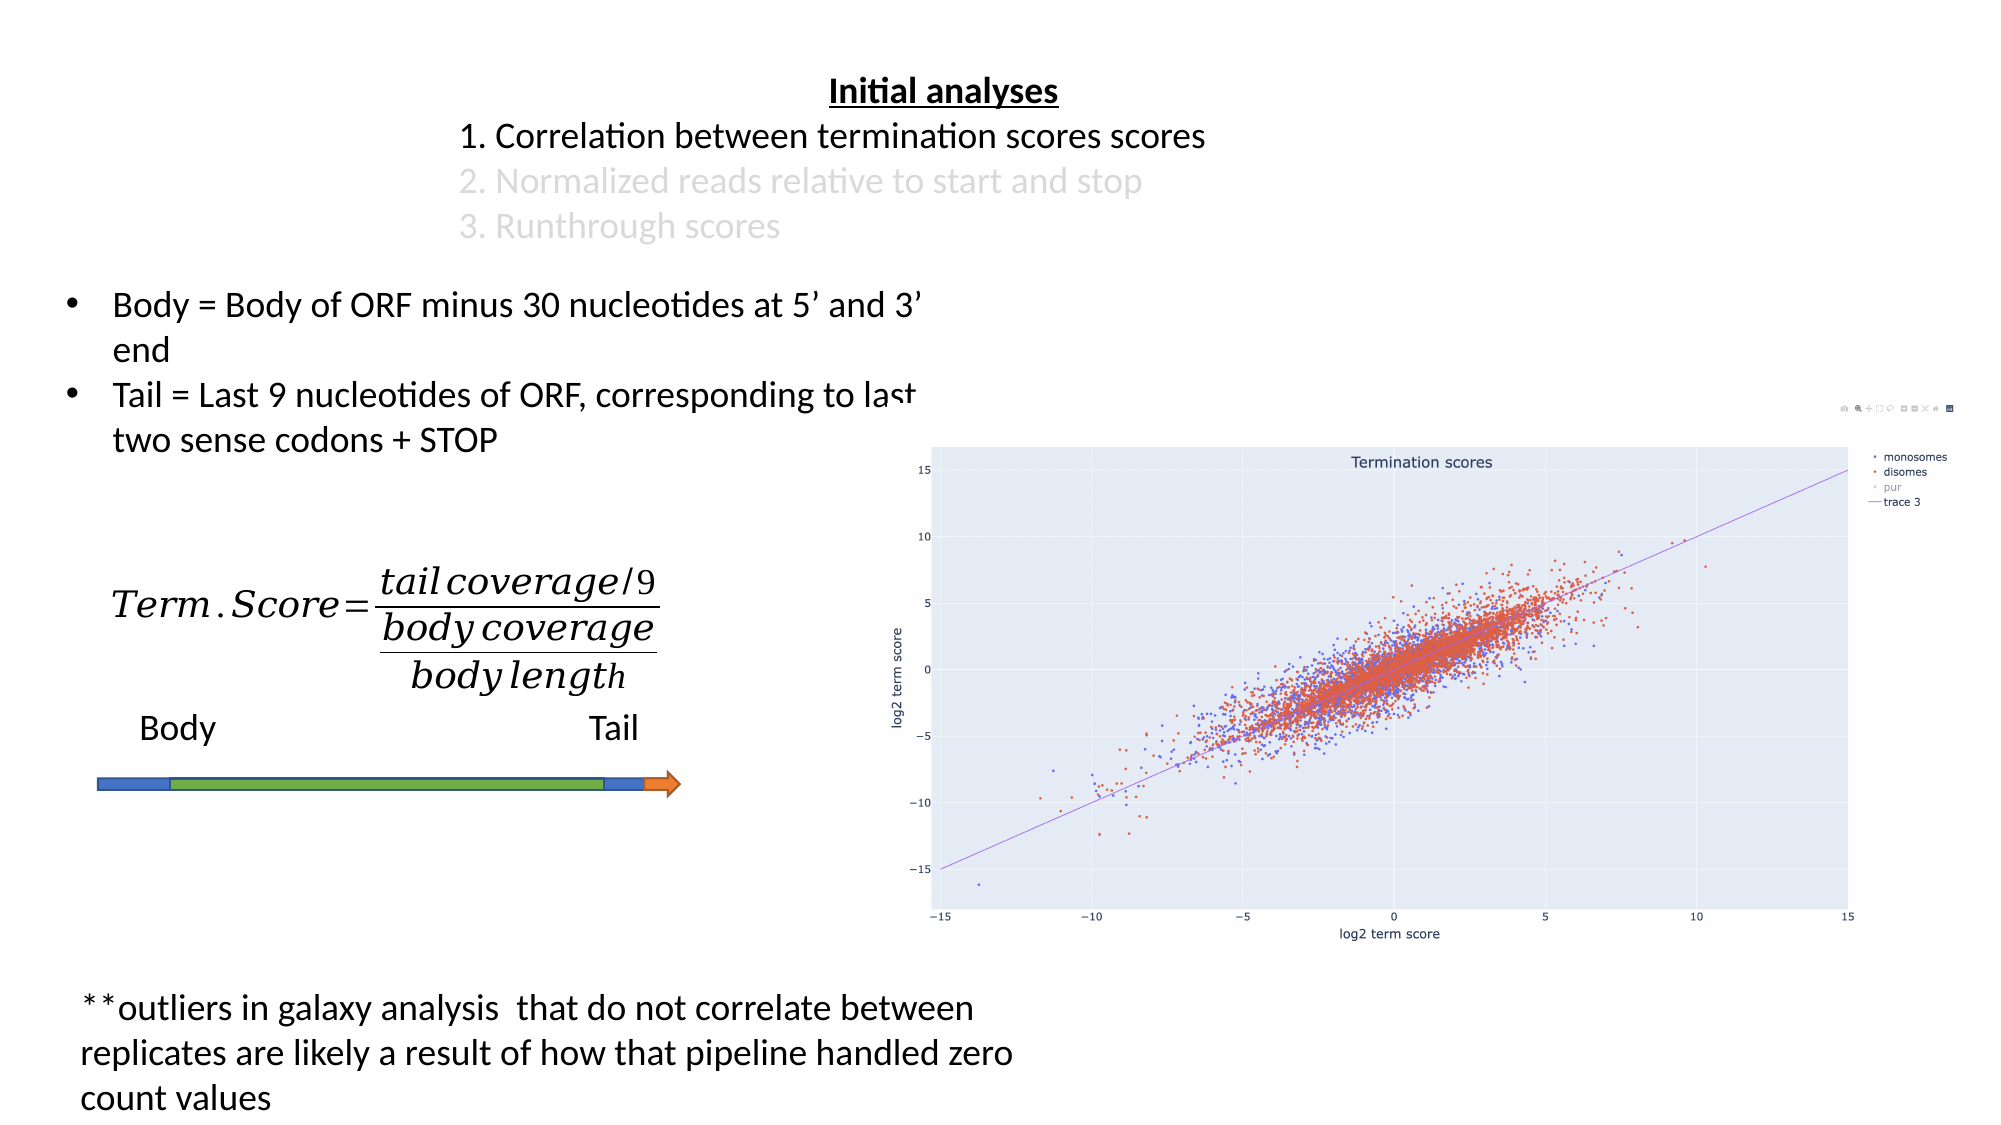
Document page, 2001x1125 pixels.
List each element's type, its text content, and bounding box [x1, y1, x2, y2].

text_box Body [124, 695, 232, 756]
text_box Body = Body of ORF minus 30 nucleotides at 5’ and 3’ end Tail = Last 9 nucleotides of ORF, corresponding to last two sense codons + STOP [0, 272, 976, 468]
picture [887, 403, 1954, 944]
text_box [97, 772, 680, 796]
text_box Tail [574, 695, 655, 756]
text_box Initial analyses 1. Correlation between termination scores scores 2. Normalized reads relative to start and stop 3. Runthrough scores [443, 58, 1444, 254]
text_box **outliers in galaxy analysis that do not correlate between replicates are likely a result of how that pipeline handled zero count values [65, 975, 1082, 1125]
